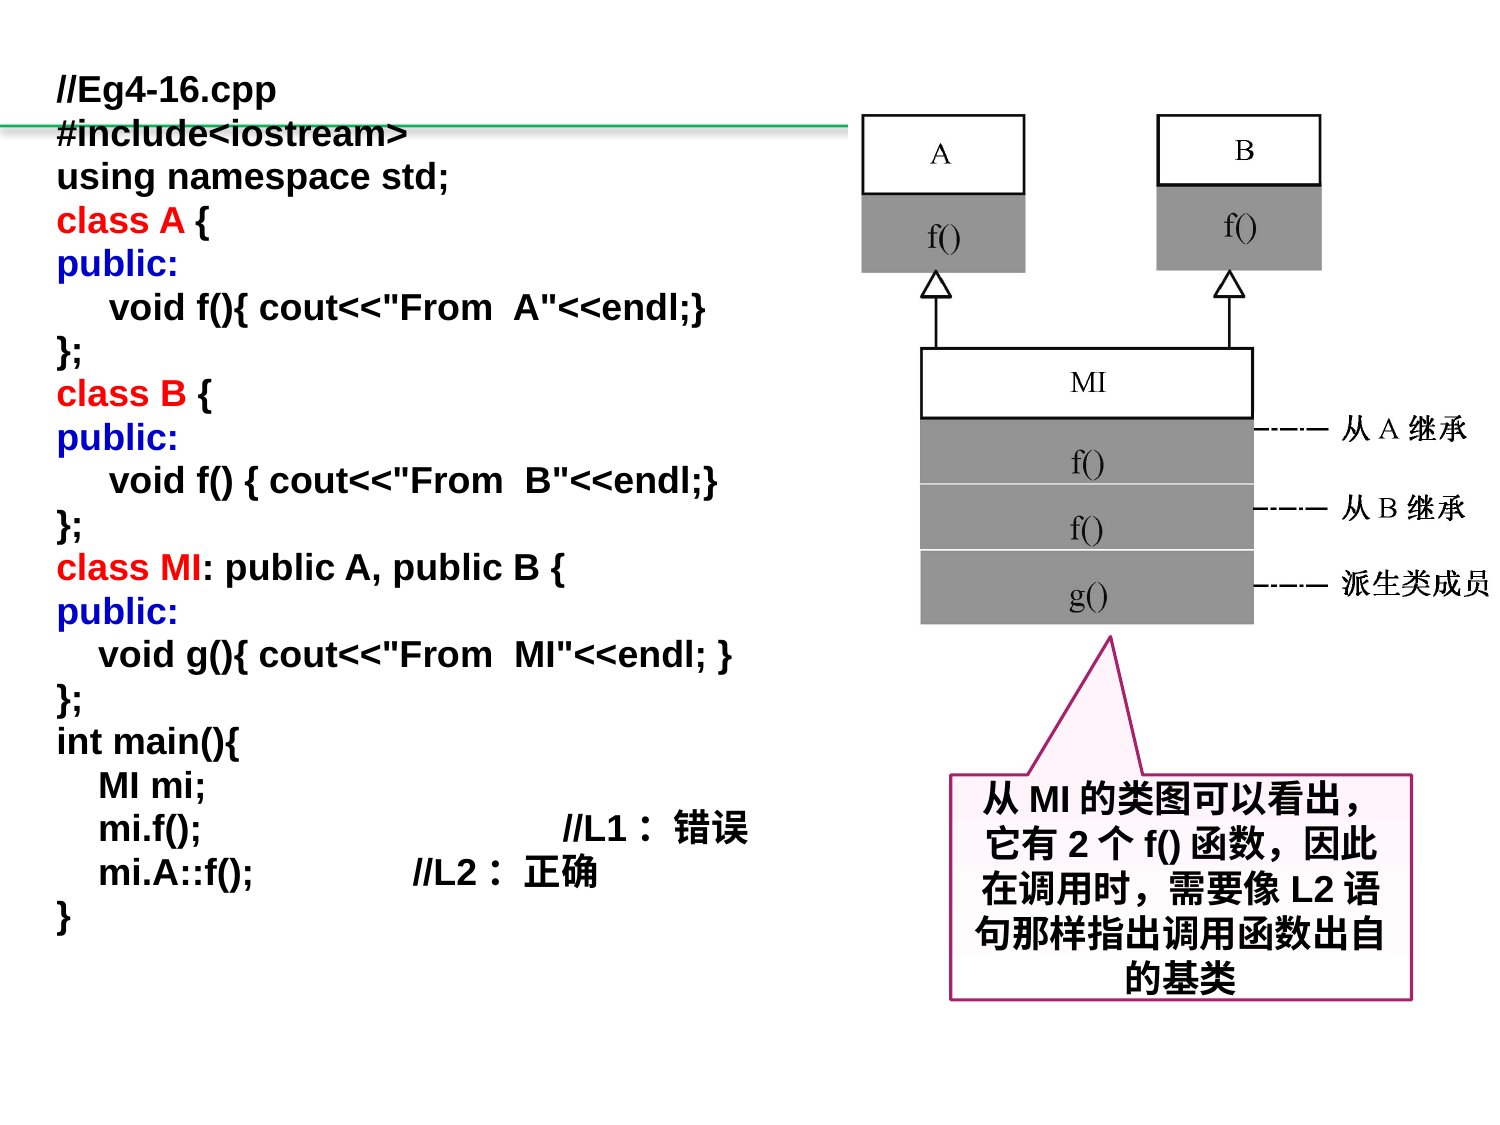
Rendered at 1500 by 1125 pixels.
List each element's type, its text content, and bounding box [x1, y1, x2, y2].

list //Eg4-16.cpp #include<iostream> using namespace std; class A { public: void f(){ cout<<"From A"<<endl;} }; class B { public: void f() { cout<<"From B"<<endl;} }; class MI: public A, public B { public: void g(){ cout<<"From MI"<<endl; } }; int main(){ MI mi; mi.f(); //L1：错误 mi.A::f(); //L2：正确 } [40, 66, 1388, 1001]
text_box 从MI的类图可以看出，它有2个f()函数，因此在调用时，需要像L2语句那样指出调用函数出自的基类 [949, 645, 1414, 1002]
picture [847, 101, 1499, 635]
